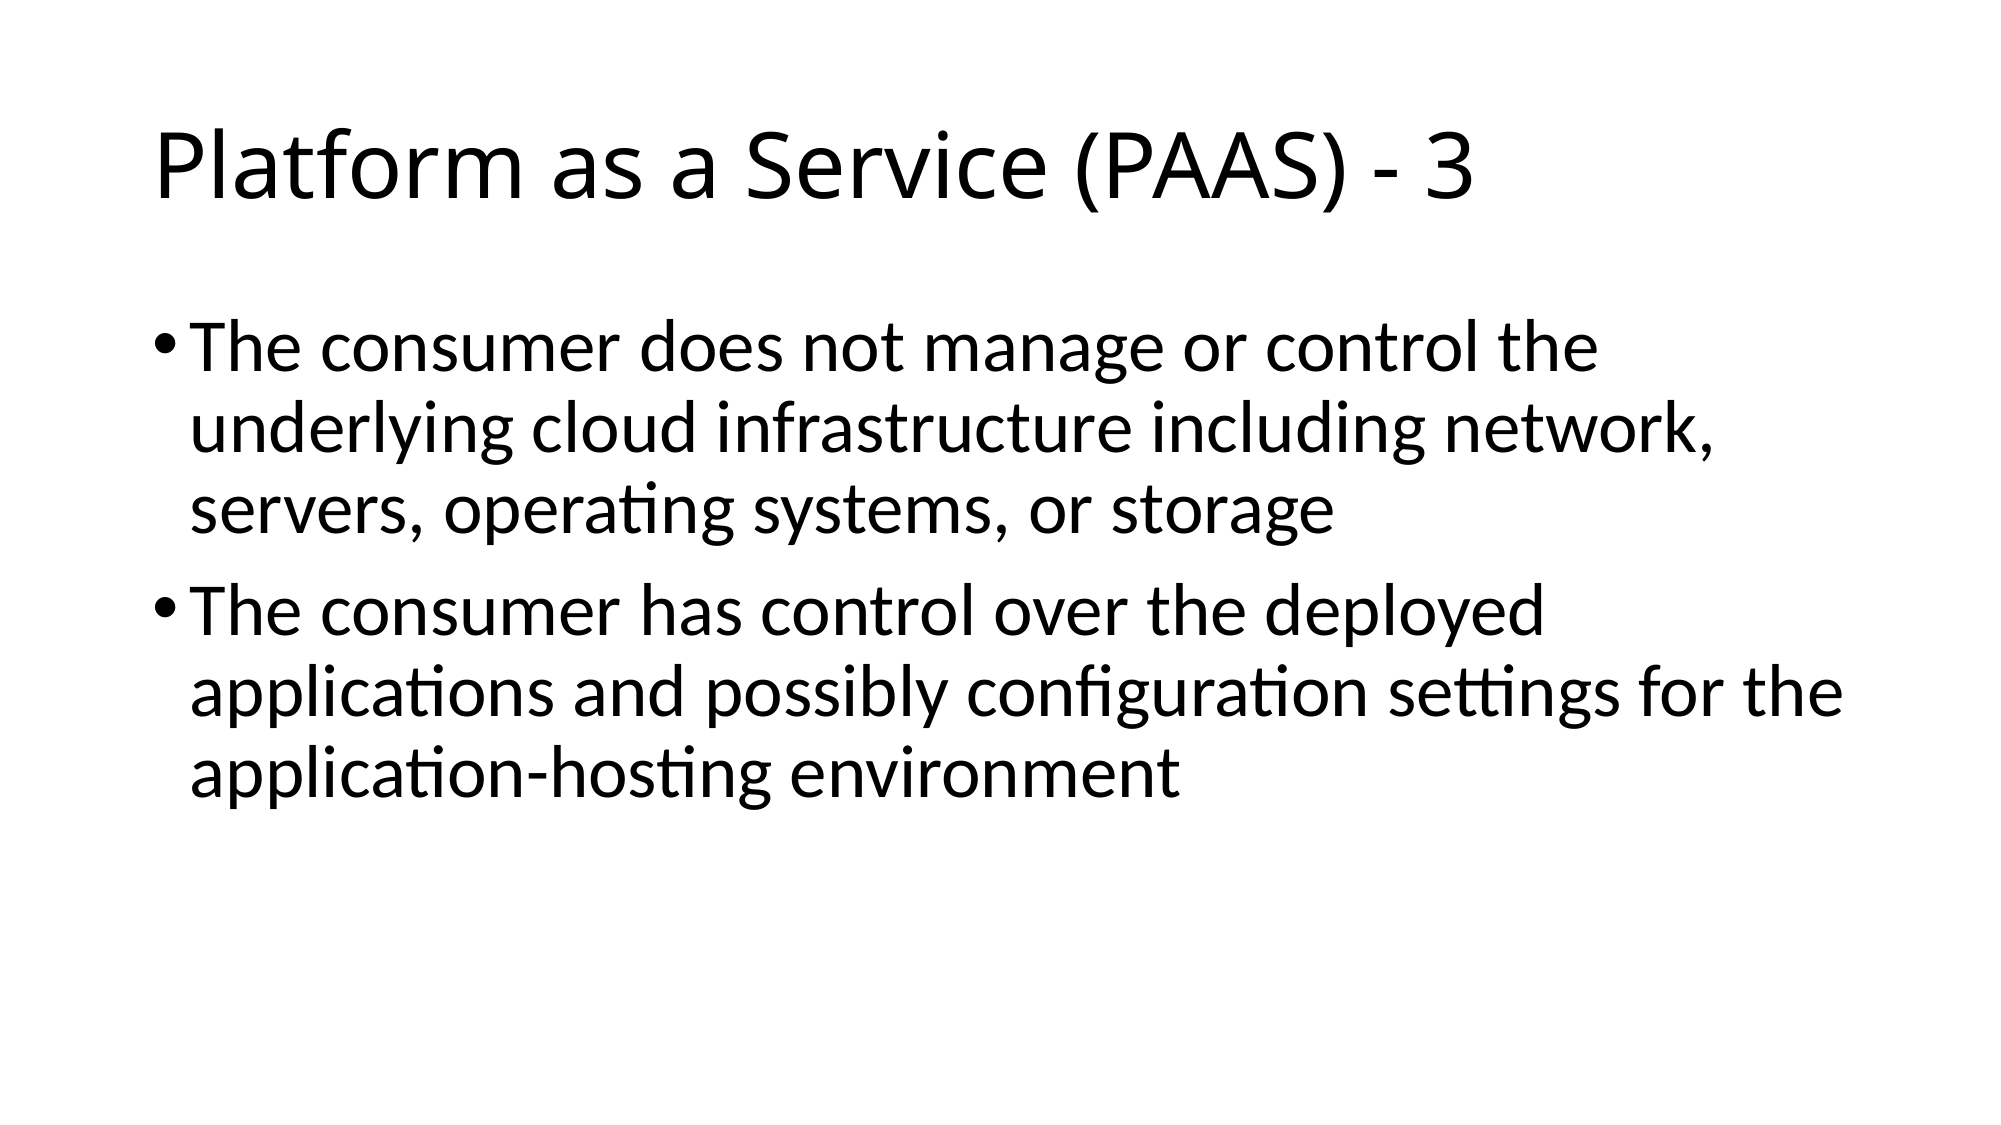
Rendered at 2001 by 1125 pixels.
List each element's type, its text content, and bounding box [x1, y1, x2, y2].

title Platform as a Service (PAAS) - 3 [137, 59, 1863, 278]
list The consumer does not manage or control the underlying cloud infrastructure including network, servers, operating systems, or storage The consumer has control over the deployed applications and possibly configuration settings for the application-hosting environment [137, 299, 1863, 1014]
